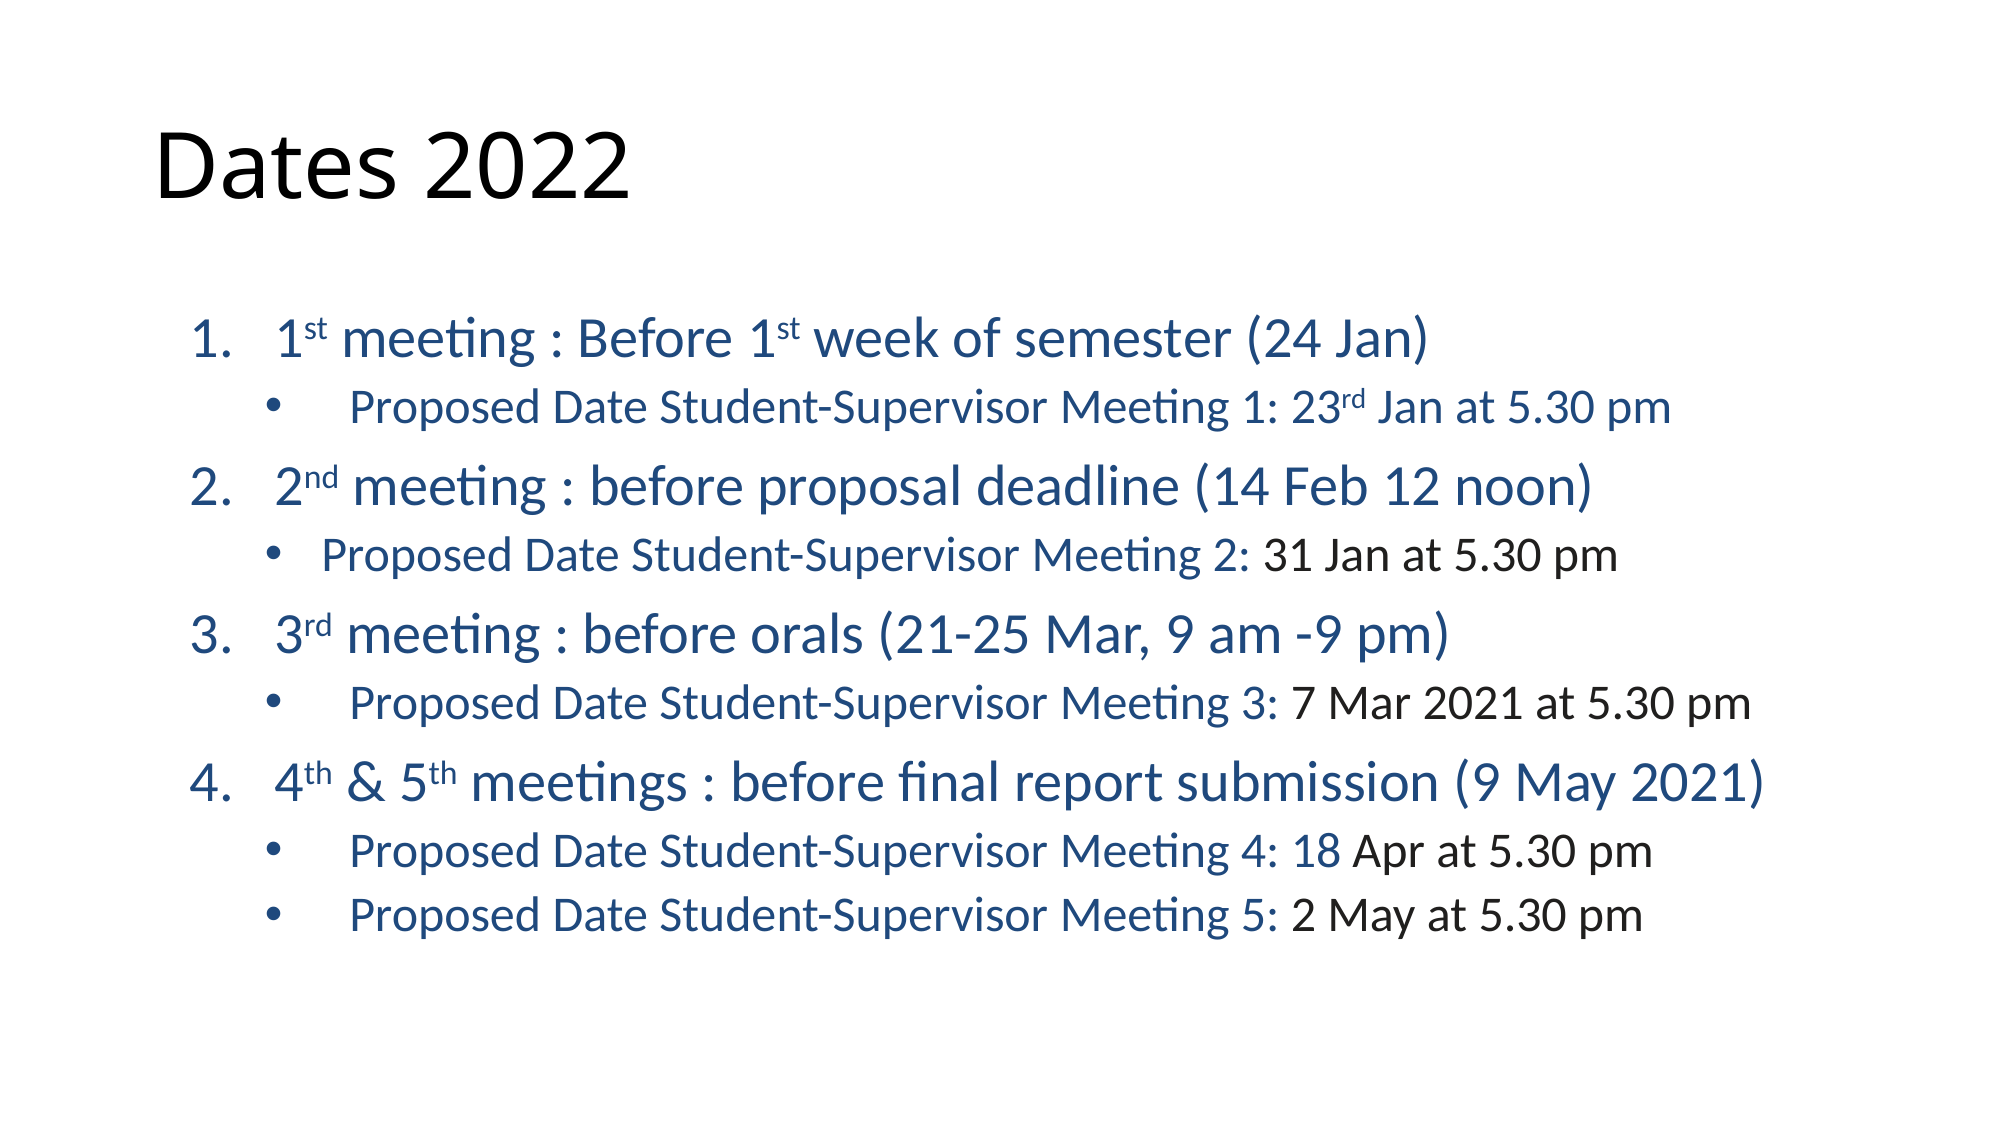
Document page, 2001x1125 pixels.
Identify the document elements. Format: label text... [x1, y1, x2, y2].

title Dates 2022 [137, 59, 1863, 278]
list 1st meeting : Before 1st week of semester (24 Jan) Proposed Date Student-Supervisor Meeting 1: 23rd Jan at 5.30 pm 2nd meeting : before proposal deadline (14 Feb 12 noon) Proposed Date Student-Supervisor Meeting 2: 31 Jan at 5.30 pm 3rd meeting : before orals (21-25 Mar, 9 am -9 pm) Proposed Date Student-Supervisor Meeting 3: 7 Mar 2021 at 5.30 pm 4th & 5th meetings : before final report submission (9 May 2021) Proposed Date Student-Supervisor Meeting 4: 18 Apr at 5.30 pm Proposed Date Student-Supervisor Meeting 5: 2 May at 5.30 pm [137, 299, 1863, 1014]
